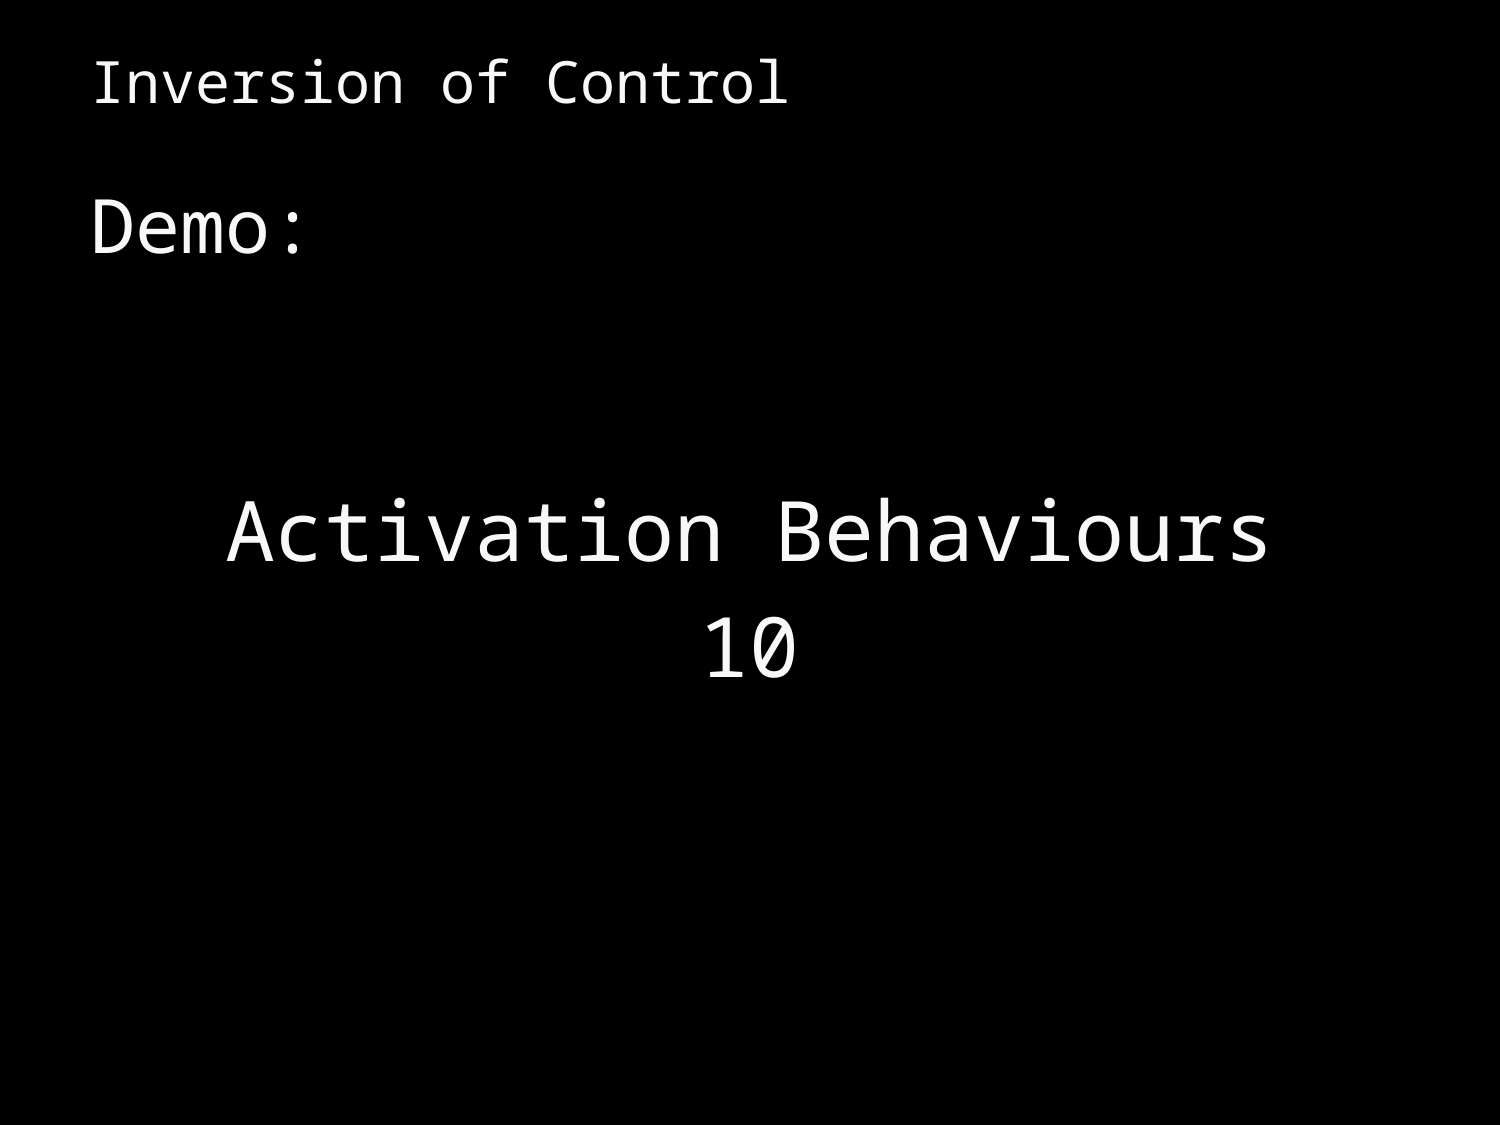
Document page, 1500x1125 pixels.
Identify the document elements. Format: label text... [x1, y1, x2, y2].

list Demo: Activation Behaviours 10 [74, 162, 1426, 712]
title Inversion of Control [74, 37, 1426, 123]
